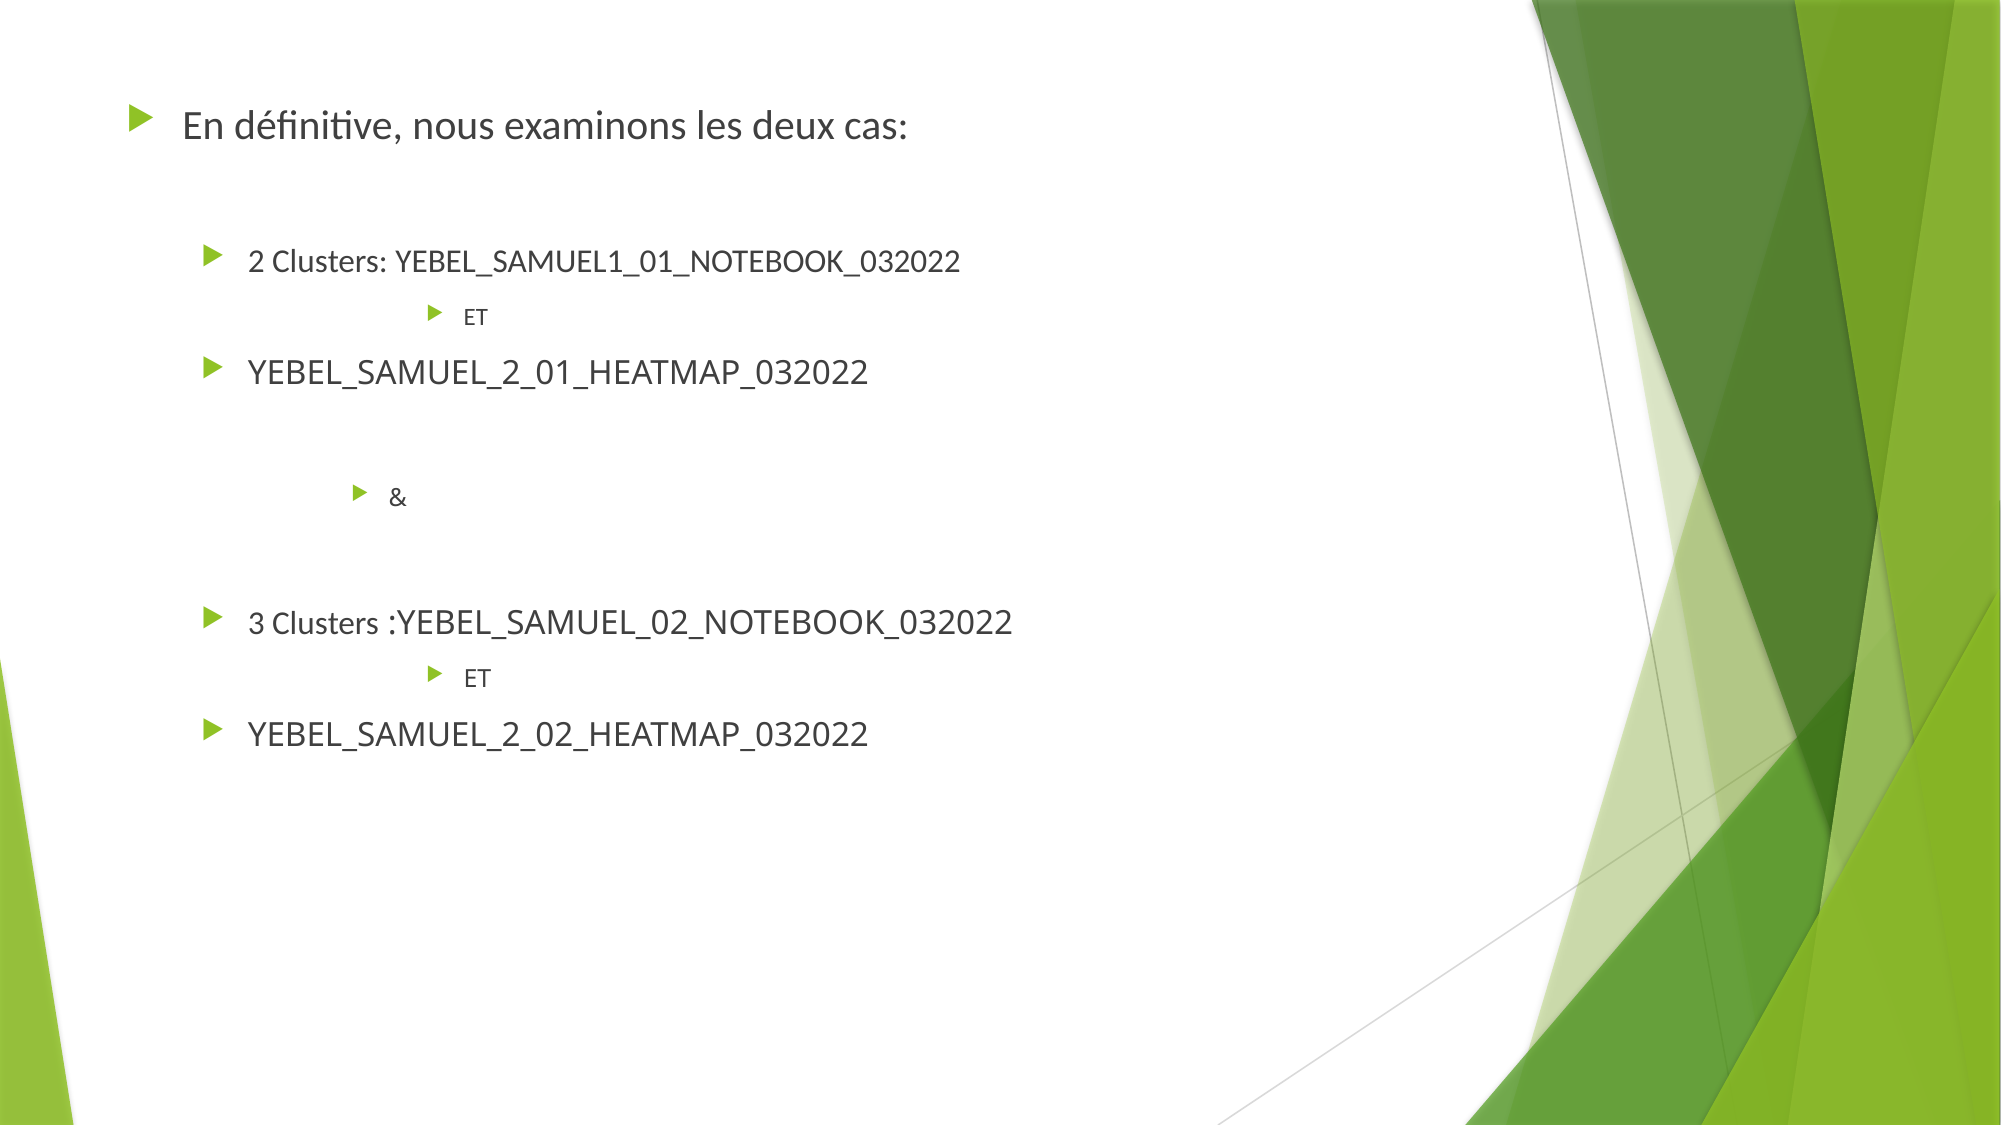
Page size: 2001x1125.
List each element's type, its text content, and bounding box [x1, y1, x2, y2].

list En définitive, nous examinons les deux cas: 2 Clusters: YEBEL_SAMUEL1_01_NOTEBOOK_032022 ET YEBEL_SAMUEL_2_01_HEATMAP_032022 & 3 Clusters :YEBEL_SAMUEL_02_NOTEBOOK_032022 ET YEBEL_SAMUEL_2_02_HEATMAP_032022 [111, 90, 1522, 992]
